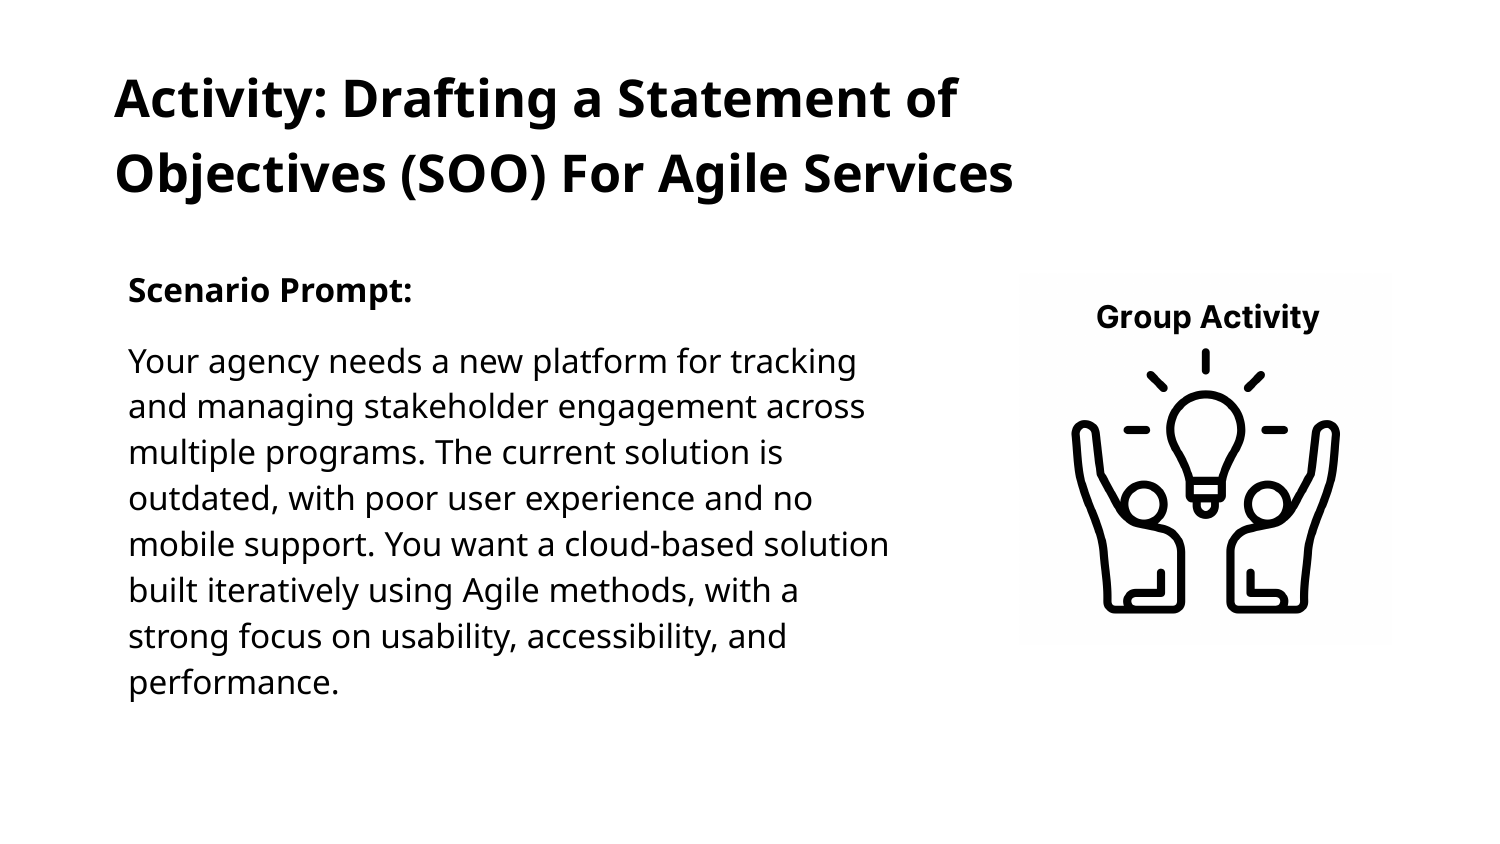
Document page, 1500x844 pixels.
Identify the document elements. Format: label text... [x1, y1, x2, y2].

picture [1019, 272, 1392, 646]
text_box [99, 157, 655, 213]
text_box Scenario Prompt: Your agency needs a new platform for tracking and managing stakeholder engagement across multiple programs. The current solution is outdated, with poor user experience and no mobile support. You want a cloud-based solution built iteratively using Agile methods, with a strong focus on usability, accessibility, and performance. [113, 247, 971, 716]
title Activity: Drafting a Statement of Objectives (SOO) For Agile Services [99, 99, 1049, 157]
